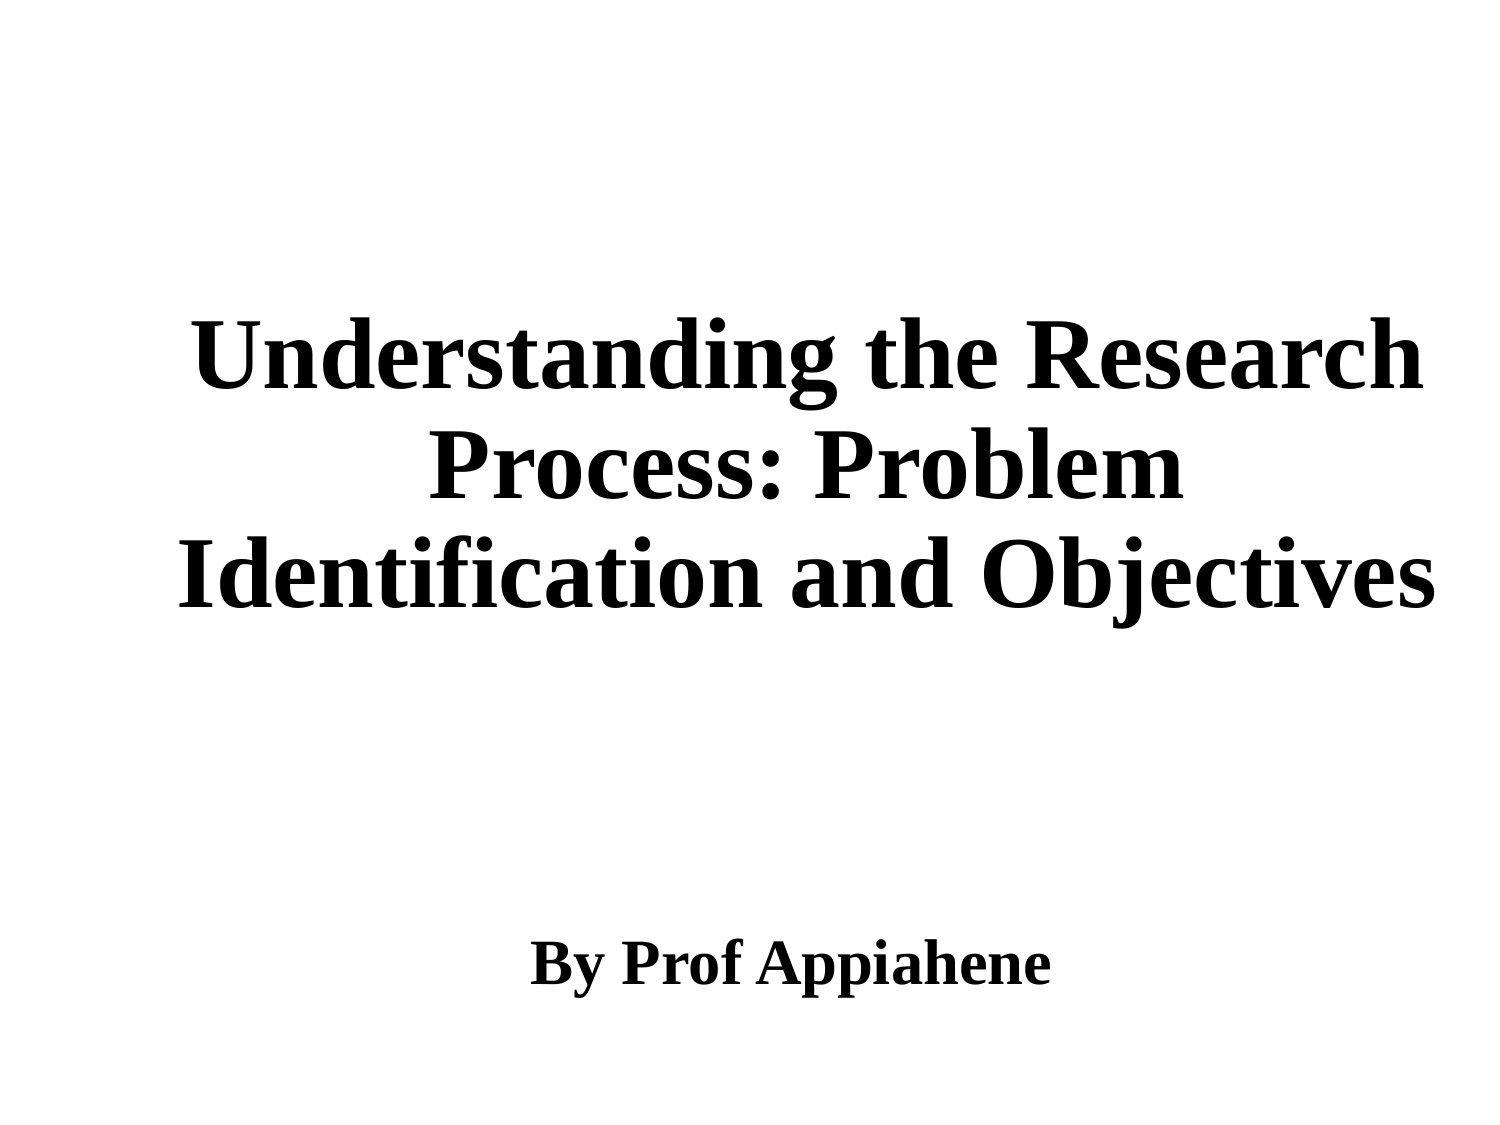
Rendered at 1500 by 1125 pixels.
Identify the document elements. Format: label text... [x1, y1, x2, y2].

title Understanding the Research Process: Problem Identification and Objectives [144, 289, 1470, 638]
subtitle By Prof Appiahene [321, 867, 1261, 1021]
